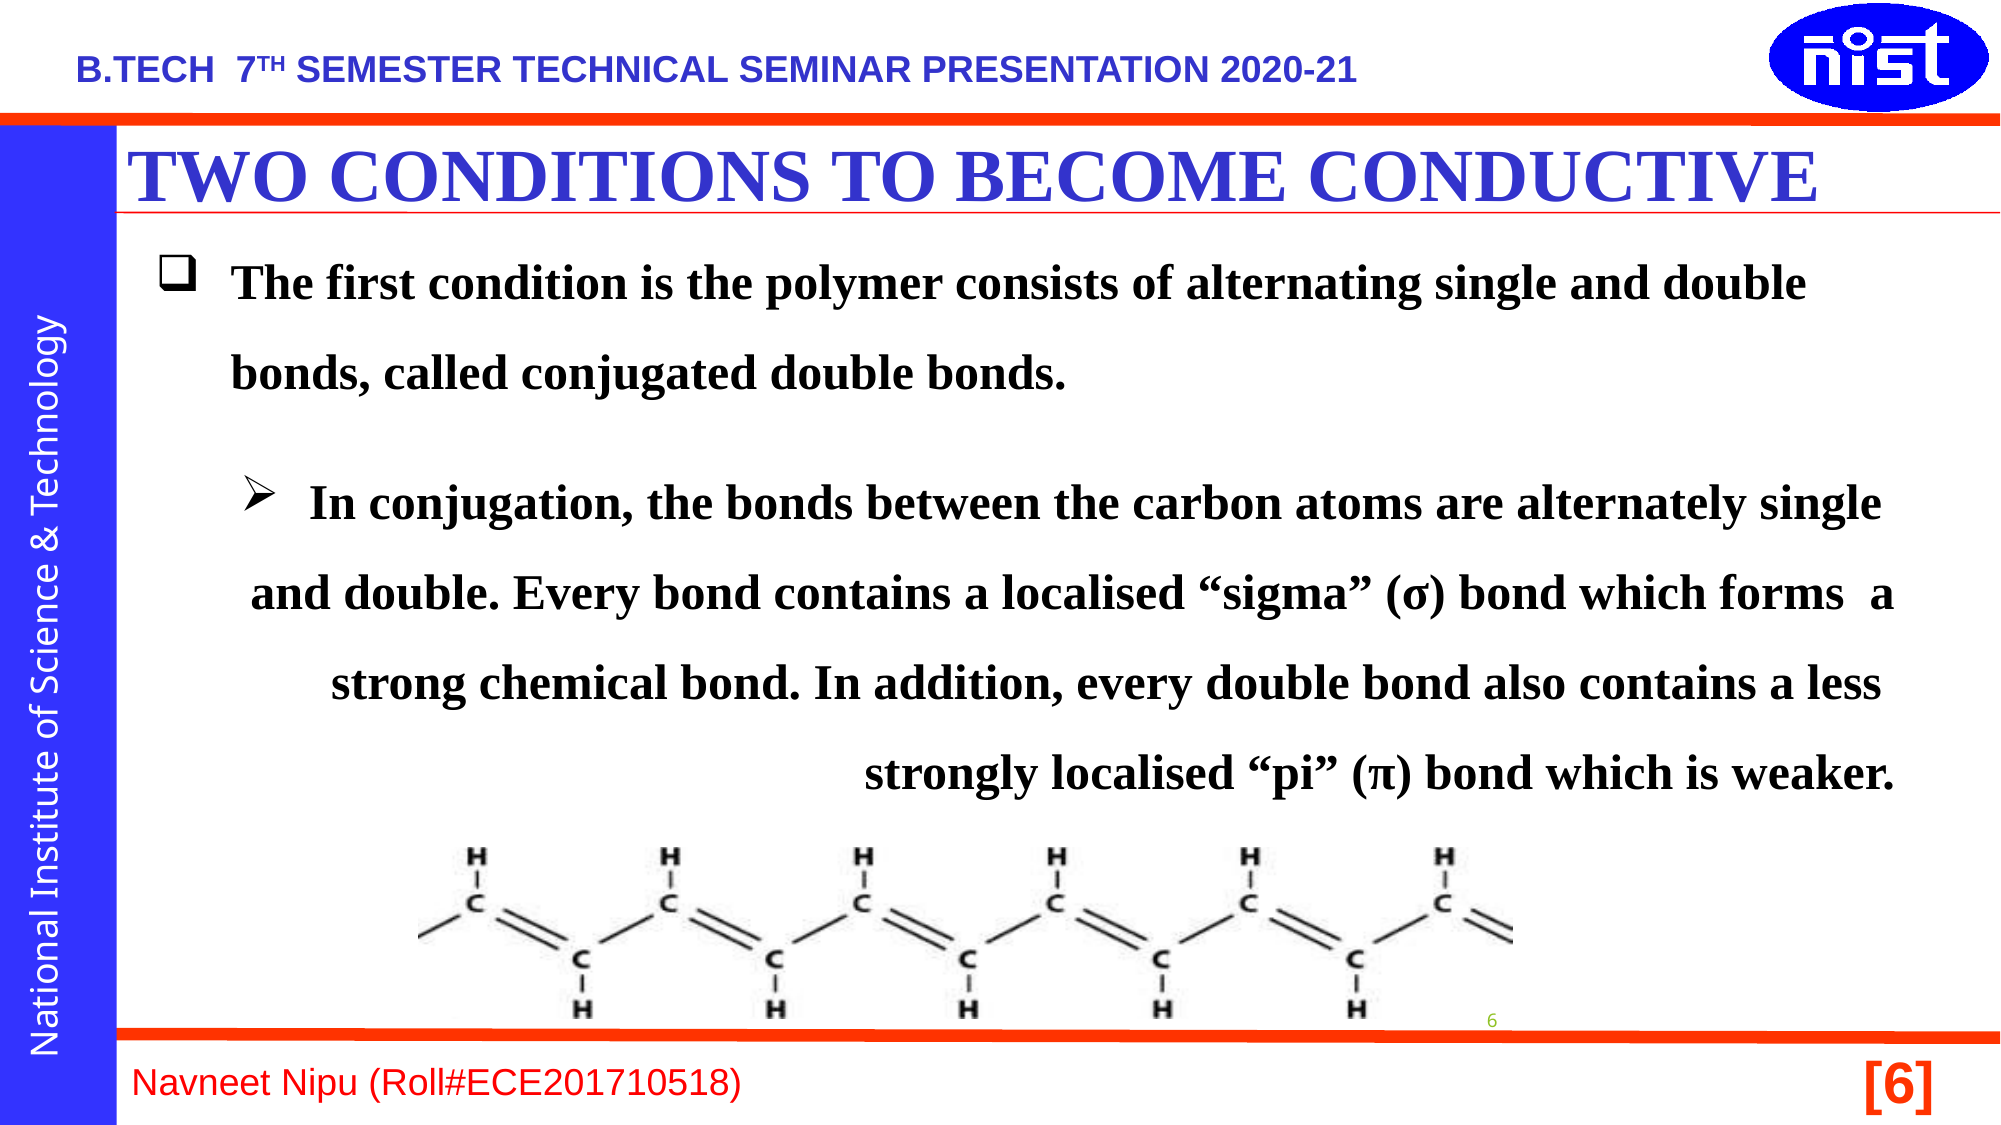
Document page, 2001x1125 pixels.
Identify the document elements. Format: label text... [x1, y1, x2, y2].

text_box [418, 847, 1513, 1019]
picture [1765, 0, 1999, 117]
title TWO CONDITIONS TO BECOME CONDUCTIVE [124, 75, 1926, 266]
text_box The first condition is the polymer consists of alternating single and double bonds, called conjugated double bonds. In conjugation, the bonds between the carbon atoms are alternately single and double. Every bond contains a localised “sigma” (σ) bond which forms a strong chemical bond. In addition, every double bond also contains a less strongly localised “pi” (π) bond which is weaker. [153, 217, 1897, 800]
slide_number 6 [1480, 1008, 1513, 1125]
